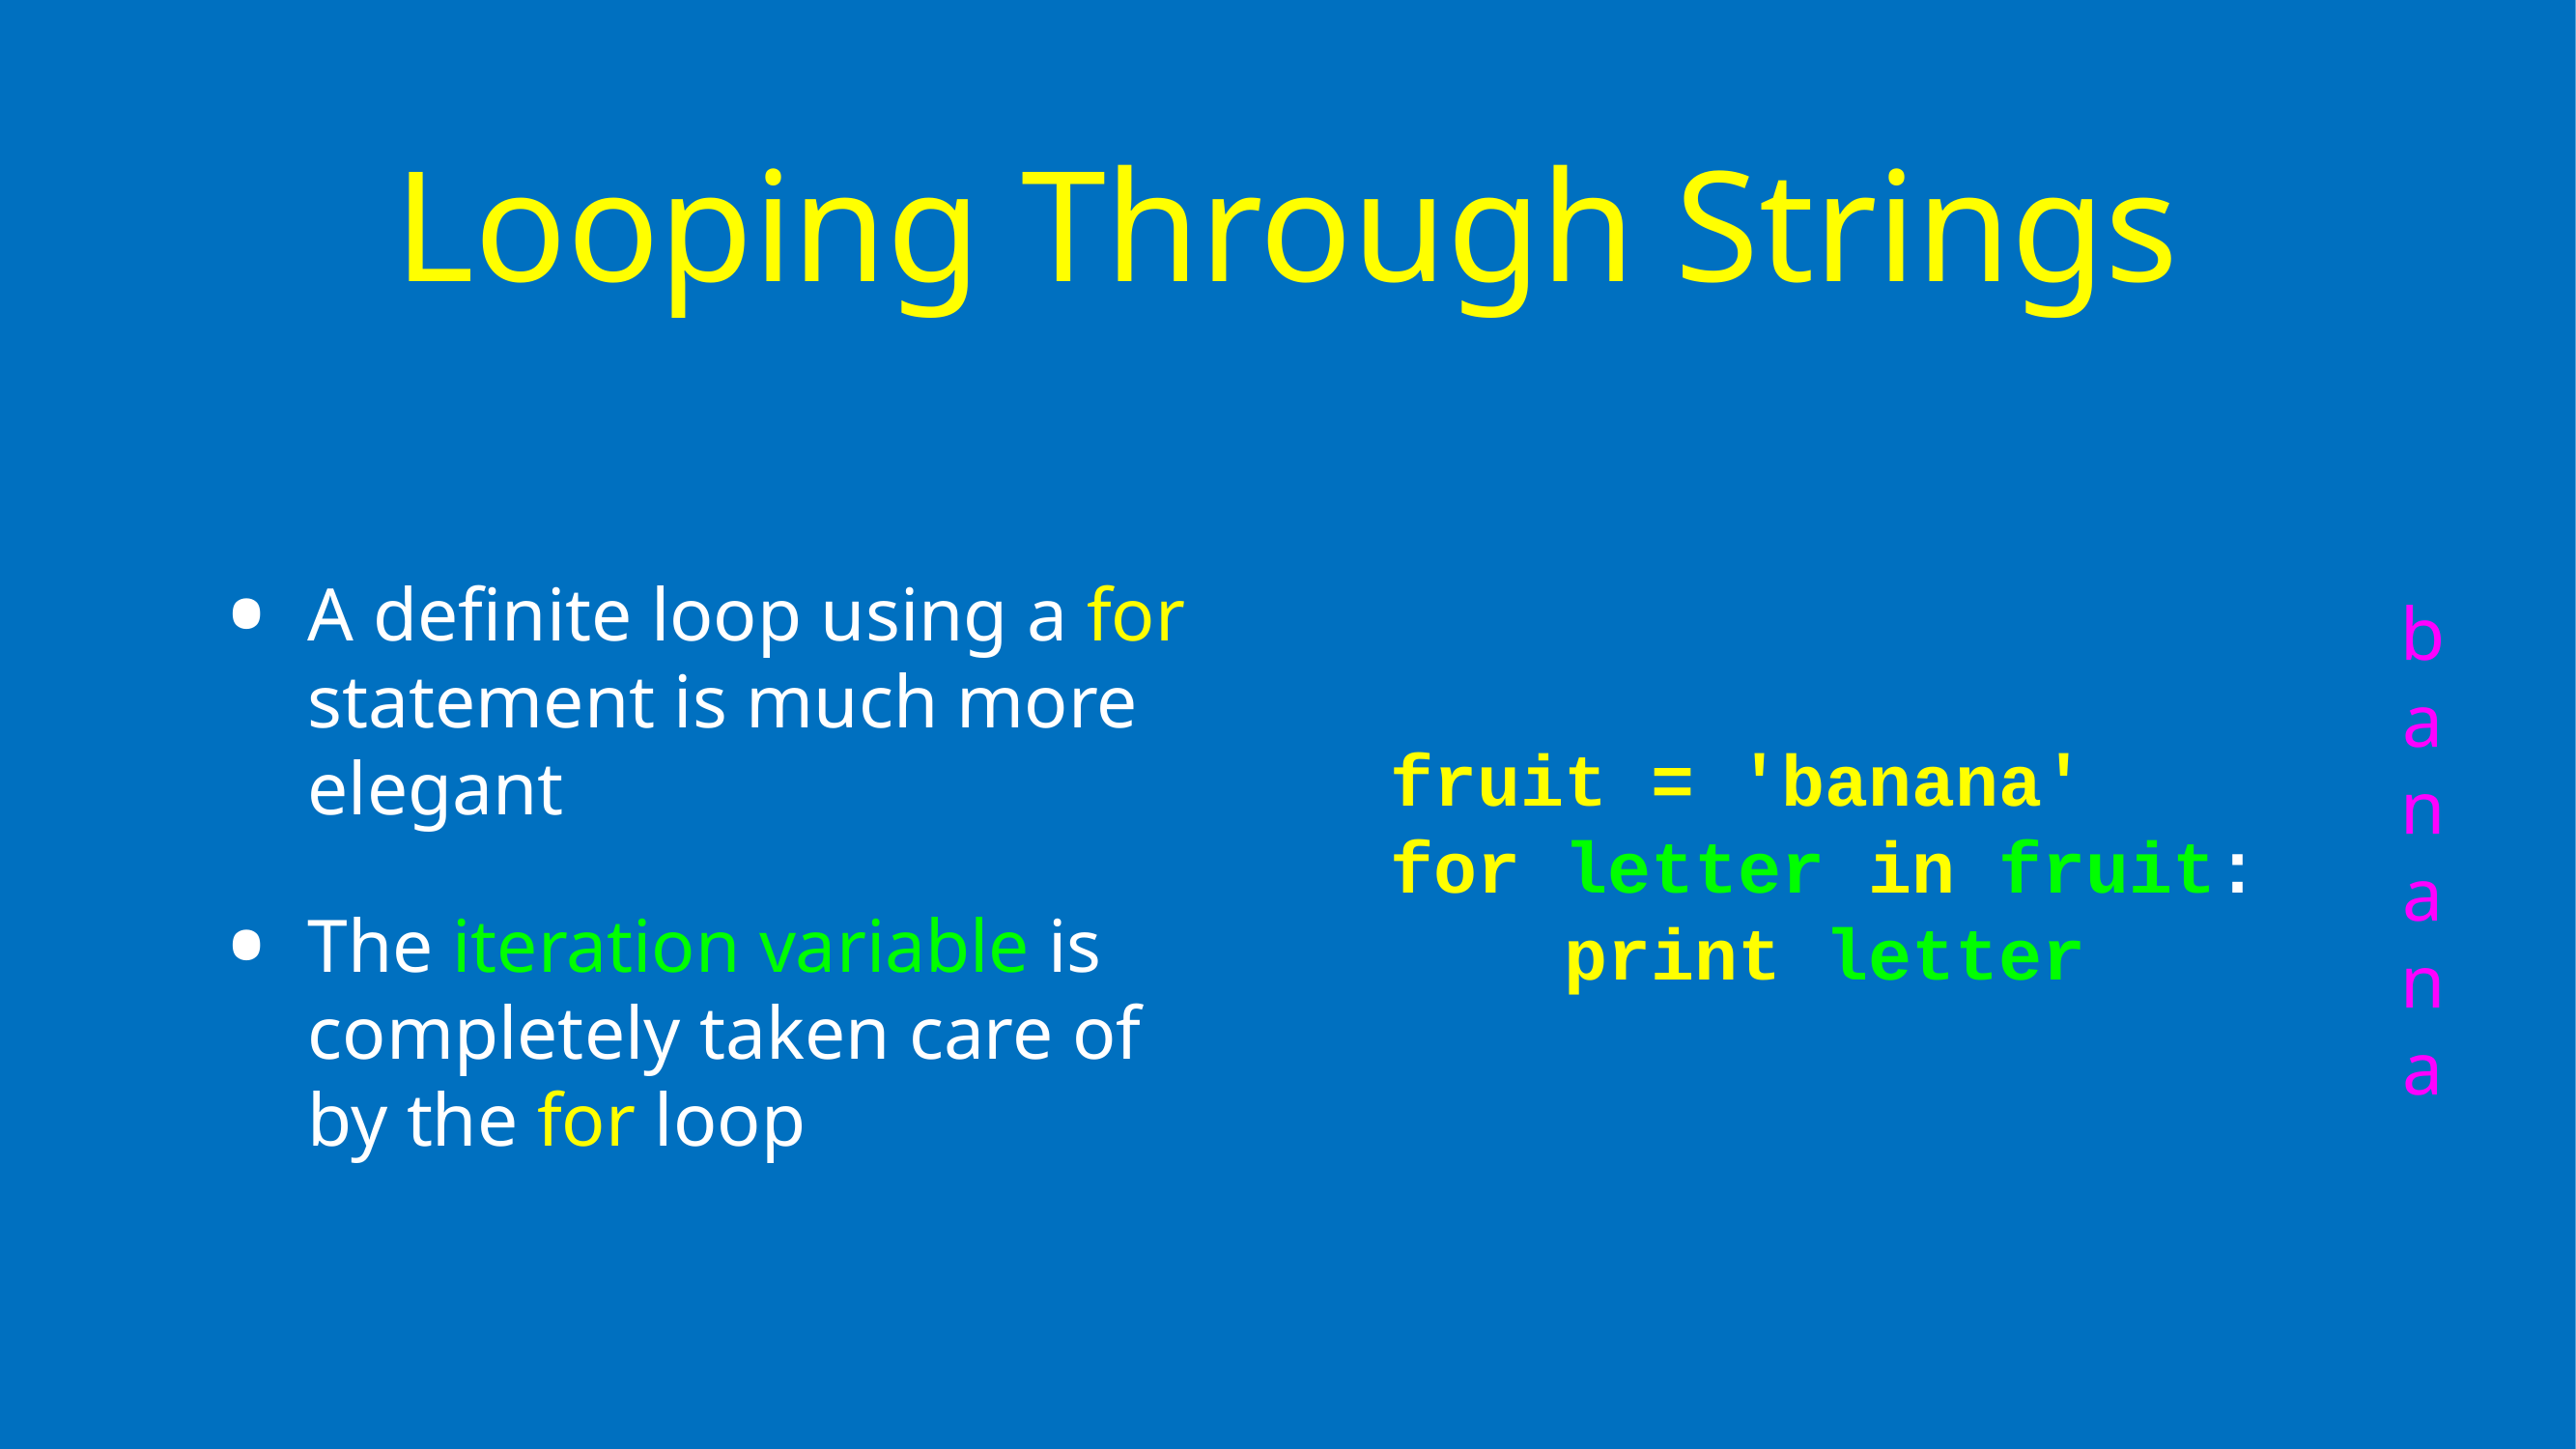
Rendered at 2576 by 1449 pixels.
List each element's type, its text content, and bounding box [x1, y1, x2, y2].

text_box b a n a n a [2395, 592, 2450, 1104]
text_box fruit = 'banana' for letter in fruit: print letter [1390, 732, 2351, 997]
title Looping Through Strings [183, 38, 2391, 403]
list A definite loop using a for statement is much more elegant The iteration variable is completely taken care of by the for loop [183, 412, 1220, 1317]
